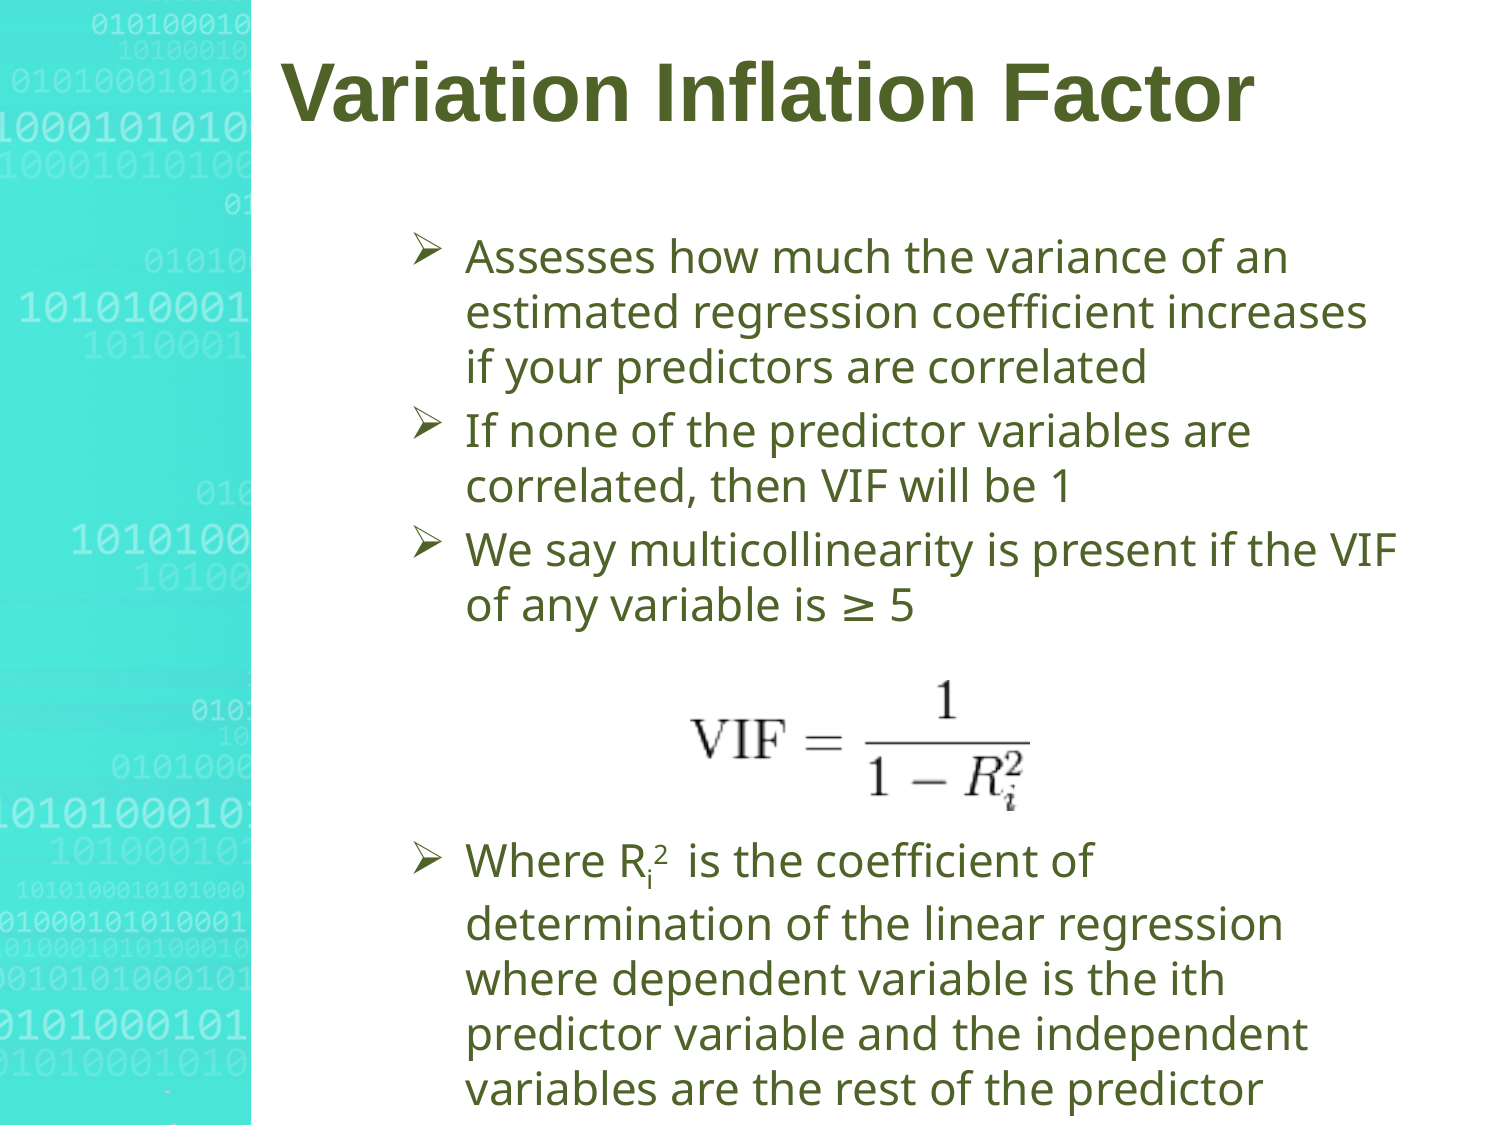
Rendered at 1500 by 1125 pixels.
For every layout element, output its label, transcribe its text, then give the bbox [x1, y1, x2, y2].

picture [0, 0, 1500, 1125]
title Variation Inflation Factor [265, 0, 1500, 176]
list Assesses how much the variance of an estimated regression coefficient increases if your predictors are correlated If none of the predictor variables are correlated, then VIF will be 1 We say multicollinearity is present if the VIF of any variable is ≥ 5 Where Ri2 is the coefficient of determination of the linear regression where dependent variable is the ith predictor variable and the independent variables are the rest of the predictor variables [344, 219, 1422, 1028]
